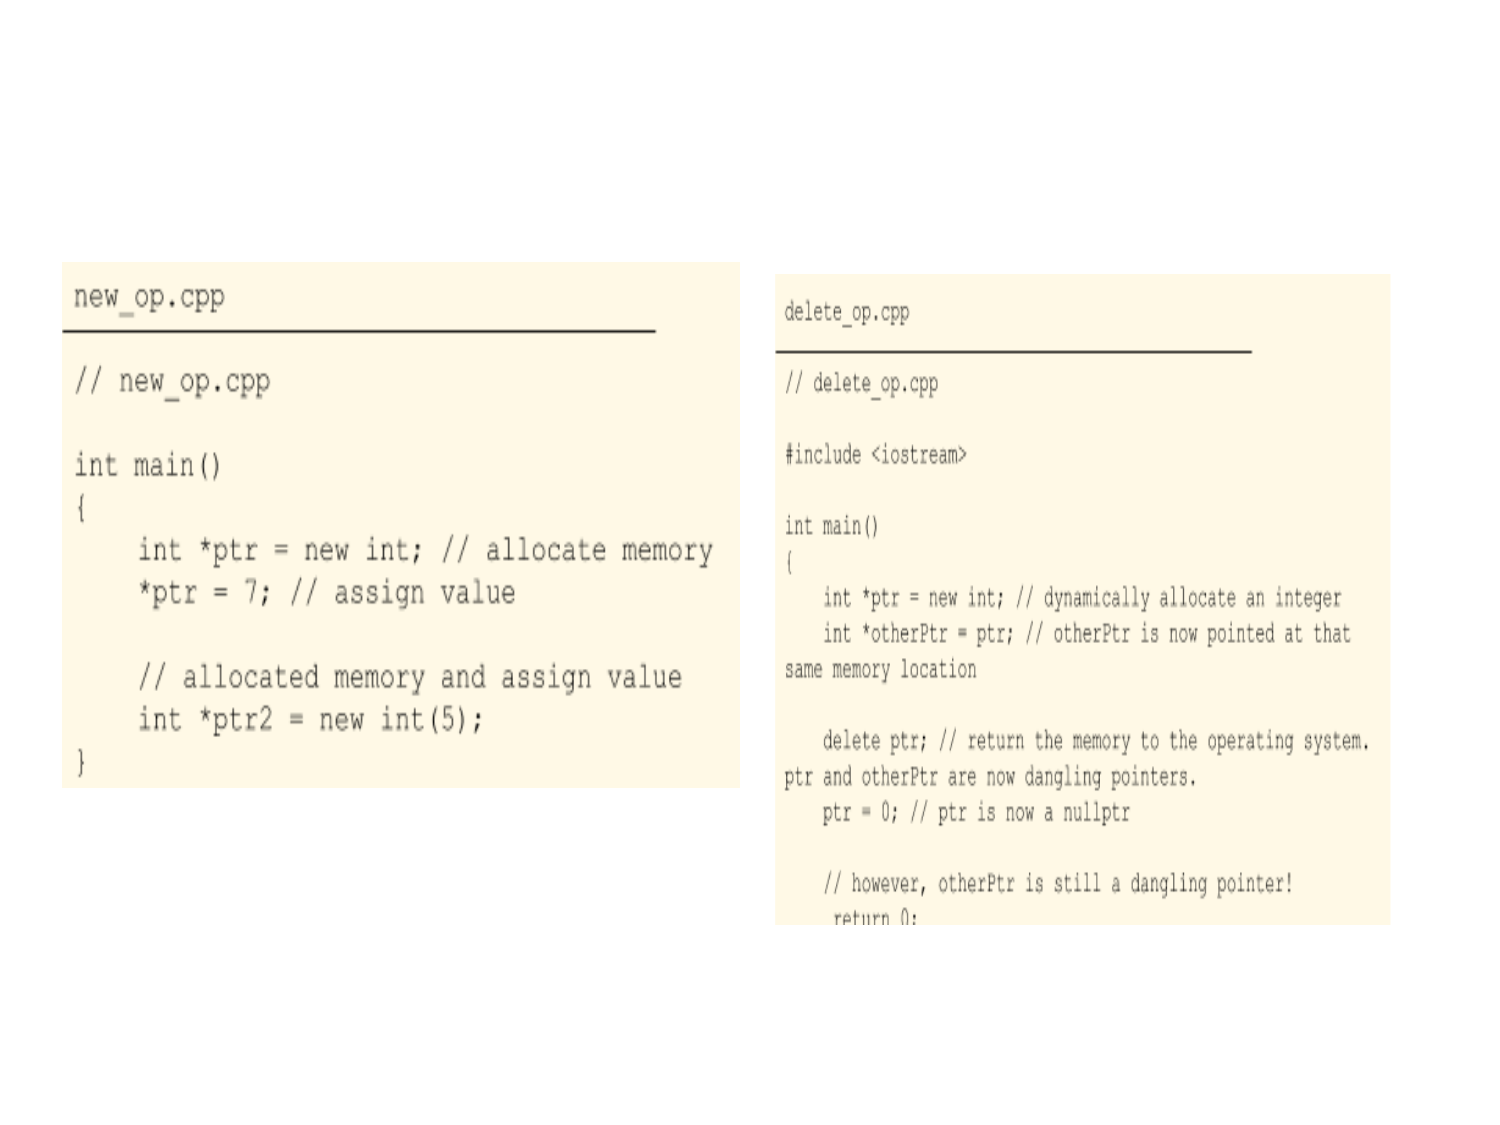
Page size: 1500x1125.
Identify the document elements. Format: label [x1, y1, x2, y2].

list [62, 262, 740, 788]
picture [774, 274, 1393, 926]
